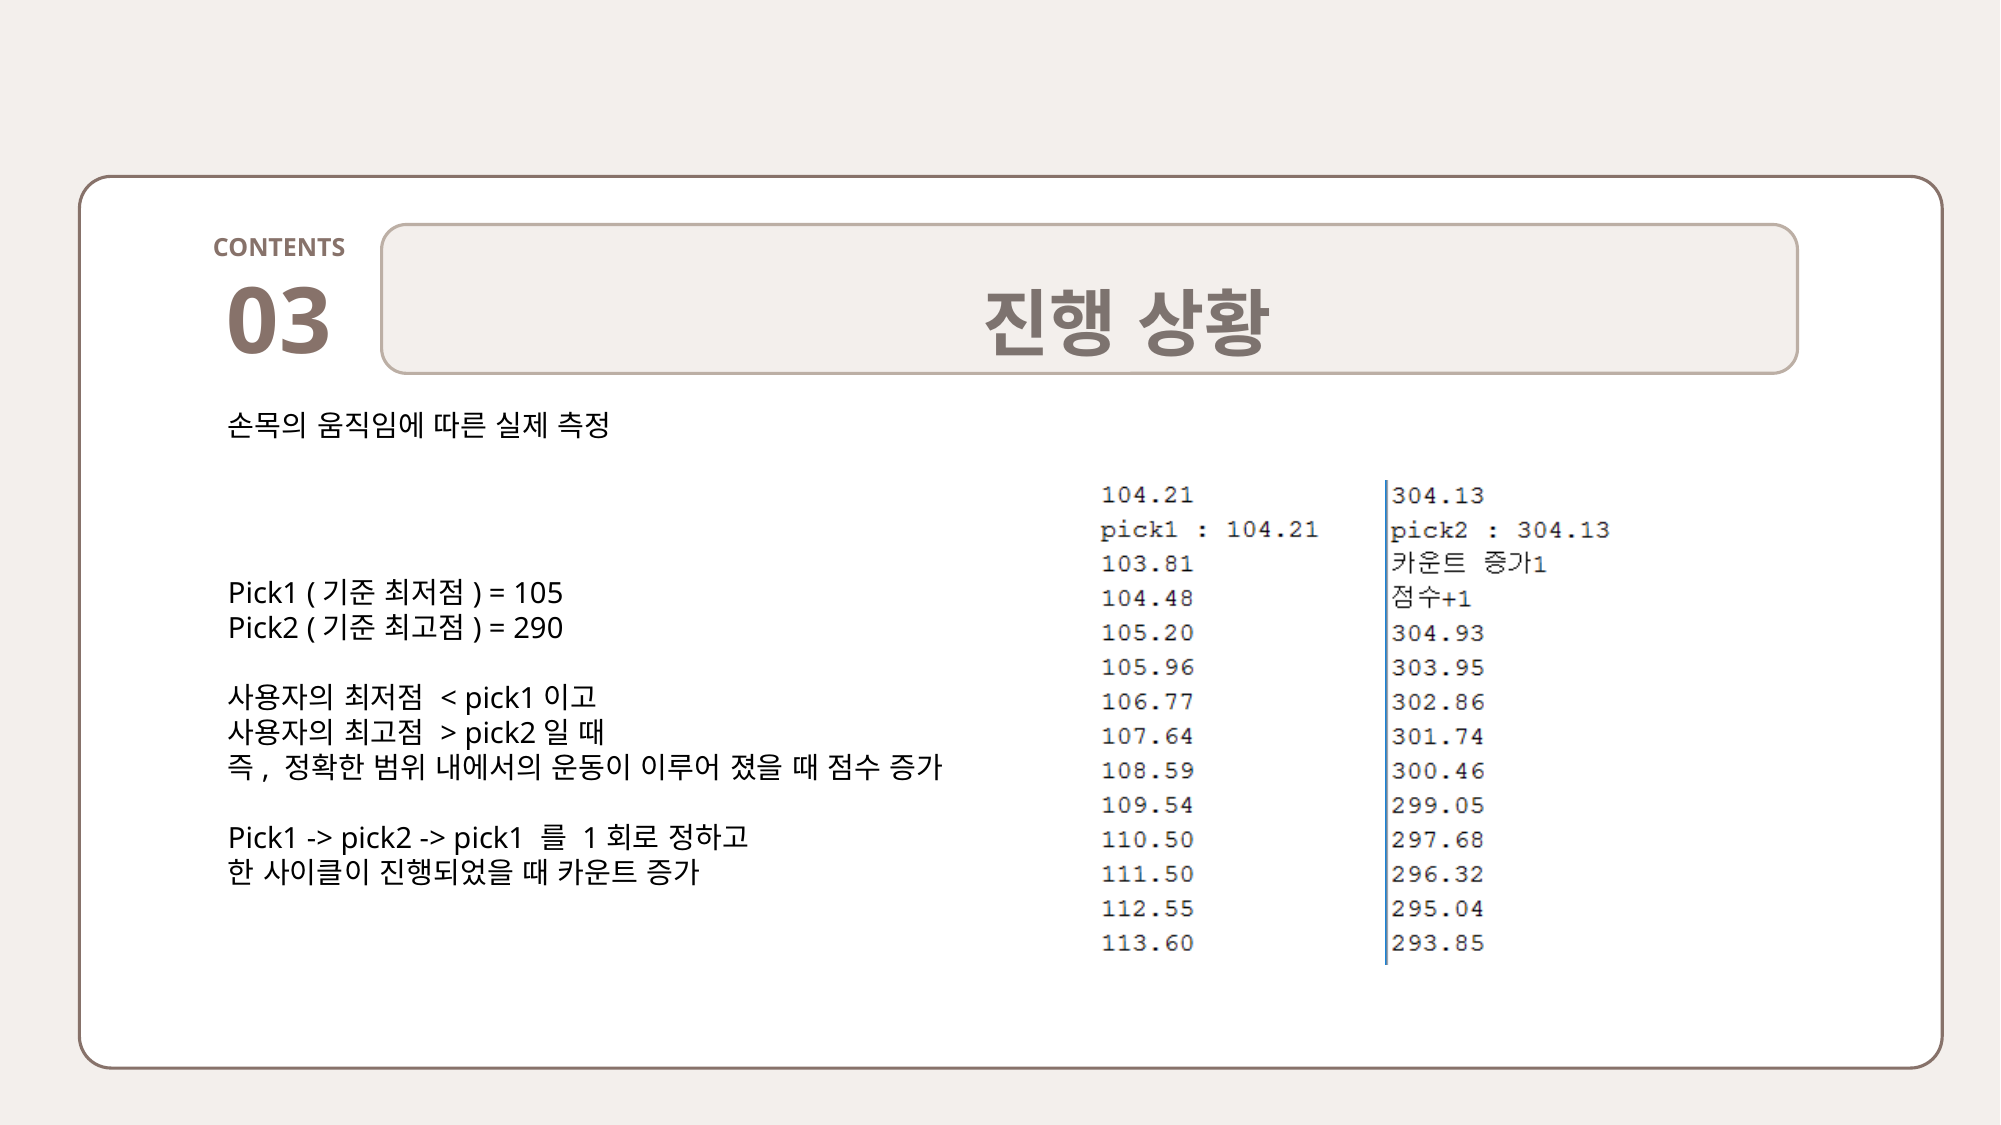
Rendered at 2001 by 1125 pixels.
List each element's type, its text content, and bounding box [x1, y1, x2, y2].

text_box 손목의 움직임에 따른 실제 측정 [213, 399, 676, 450]
picture [1097, 476, 1356, 965]
text_box [78, 175, 1944, 1070]
text_box CONTENTS 03 [198, 224, 361, 380]
text_box 진행 상황 [380, 223, 1799, 375]
text_box Pick1 (기준 최저점) = 105 Pick2 (기준 최고점) = 290 사용자의 최저점 < pick1이고 사용자의 최고점 > pick2일 때 즉, 정확한 범위 내에서의 운동이 이루어 졌을 때 점수 증가 Pick1 -> pick2 -> pick1 를 1회로 정하고 한 사이클이 진행되었을 때 카운트 증가 [213, 566, 1039, 932]
picture [1385, 479, 1633, 965]
